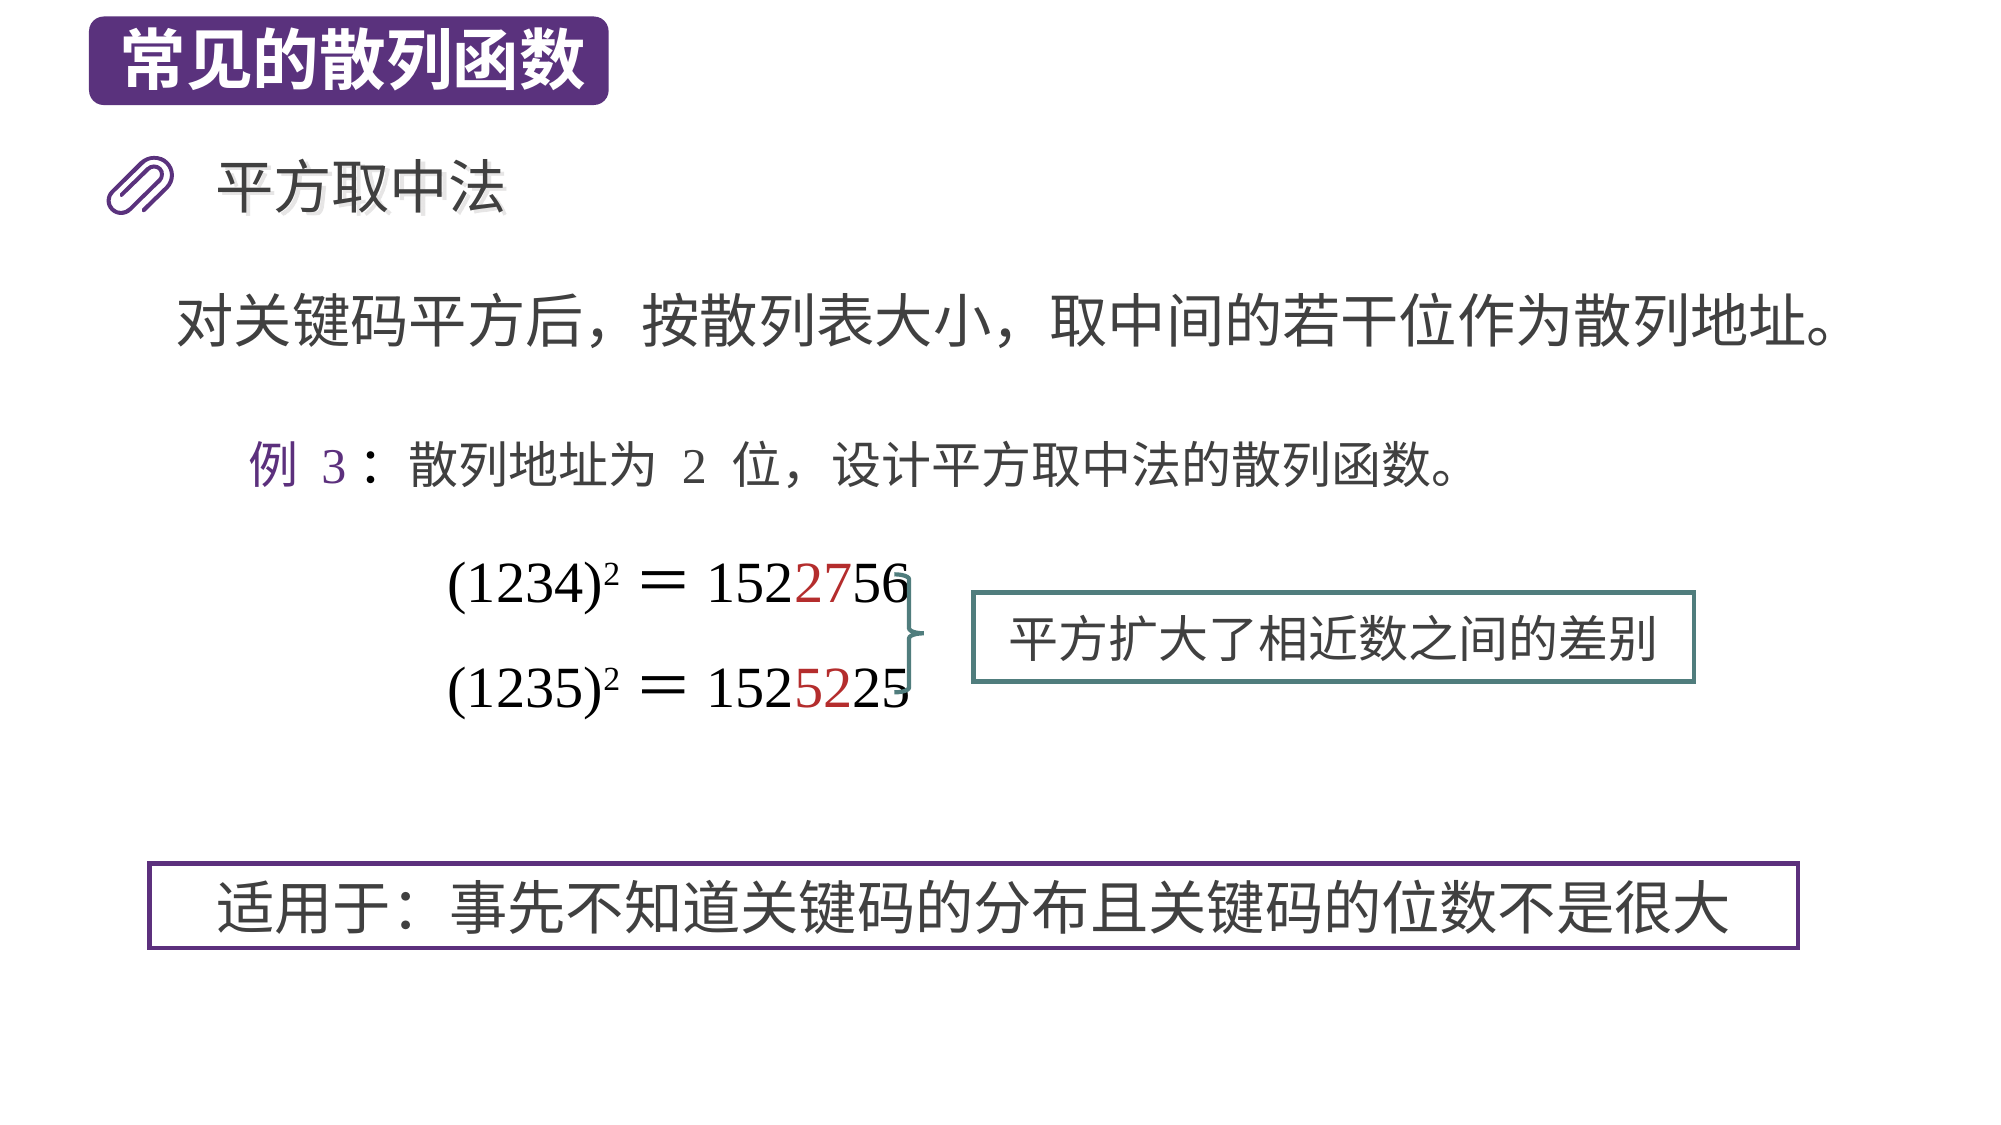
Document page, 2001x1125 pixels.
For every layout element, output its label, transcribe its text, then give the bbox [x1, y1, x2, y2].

text_box [87, 15, 600, 107]
text_box 对关键码平方后，按散列表大小，取中间的若干位作为散列地址。 [175, 262, 1920, 362]
text_box 适用于：事先不知道关键码的分布且关键码的位数不是很大 [149, 863, 1799, 949]
text_box 例 3：散列地址为 2 位，设计平方取中法的散列函数。 [233, 426, 1585, 502]
text_box (1234)2＝1522756 [432, 536, 1282, 622]
text_box (1235)2＝1525225 [432, 641, 1282, 727]
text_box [894, 574, 1695, 693]
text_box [105, 142, 1251, 229]
text_box 常见的散列函数 [104, 10, 620, 105]
